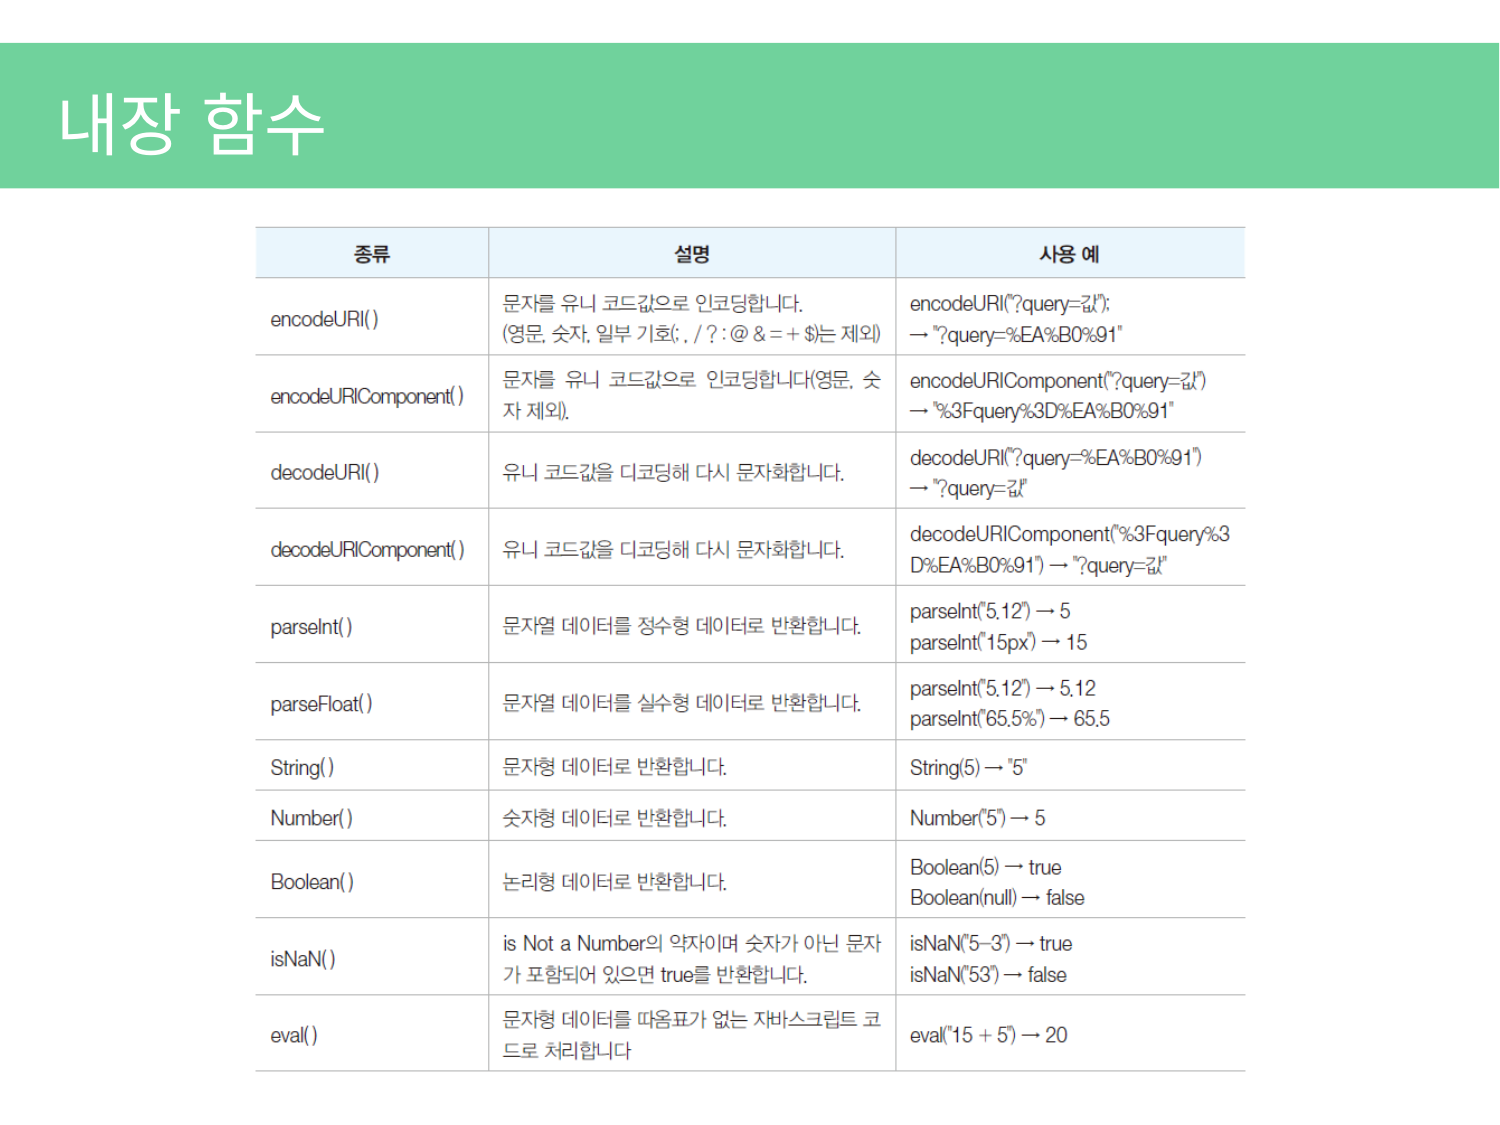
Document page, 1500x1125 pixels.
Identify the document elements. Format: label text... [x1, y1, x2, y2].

text_box [0, 41, 1500, 190]
picture [250, 219, 1250, 1077]
text_box 내장 함수 [41, 74, 1500, 172]
